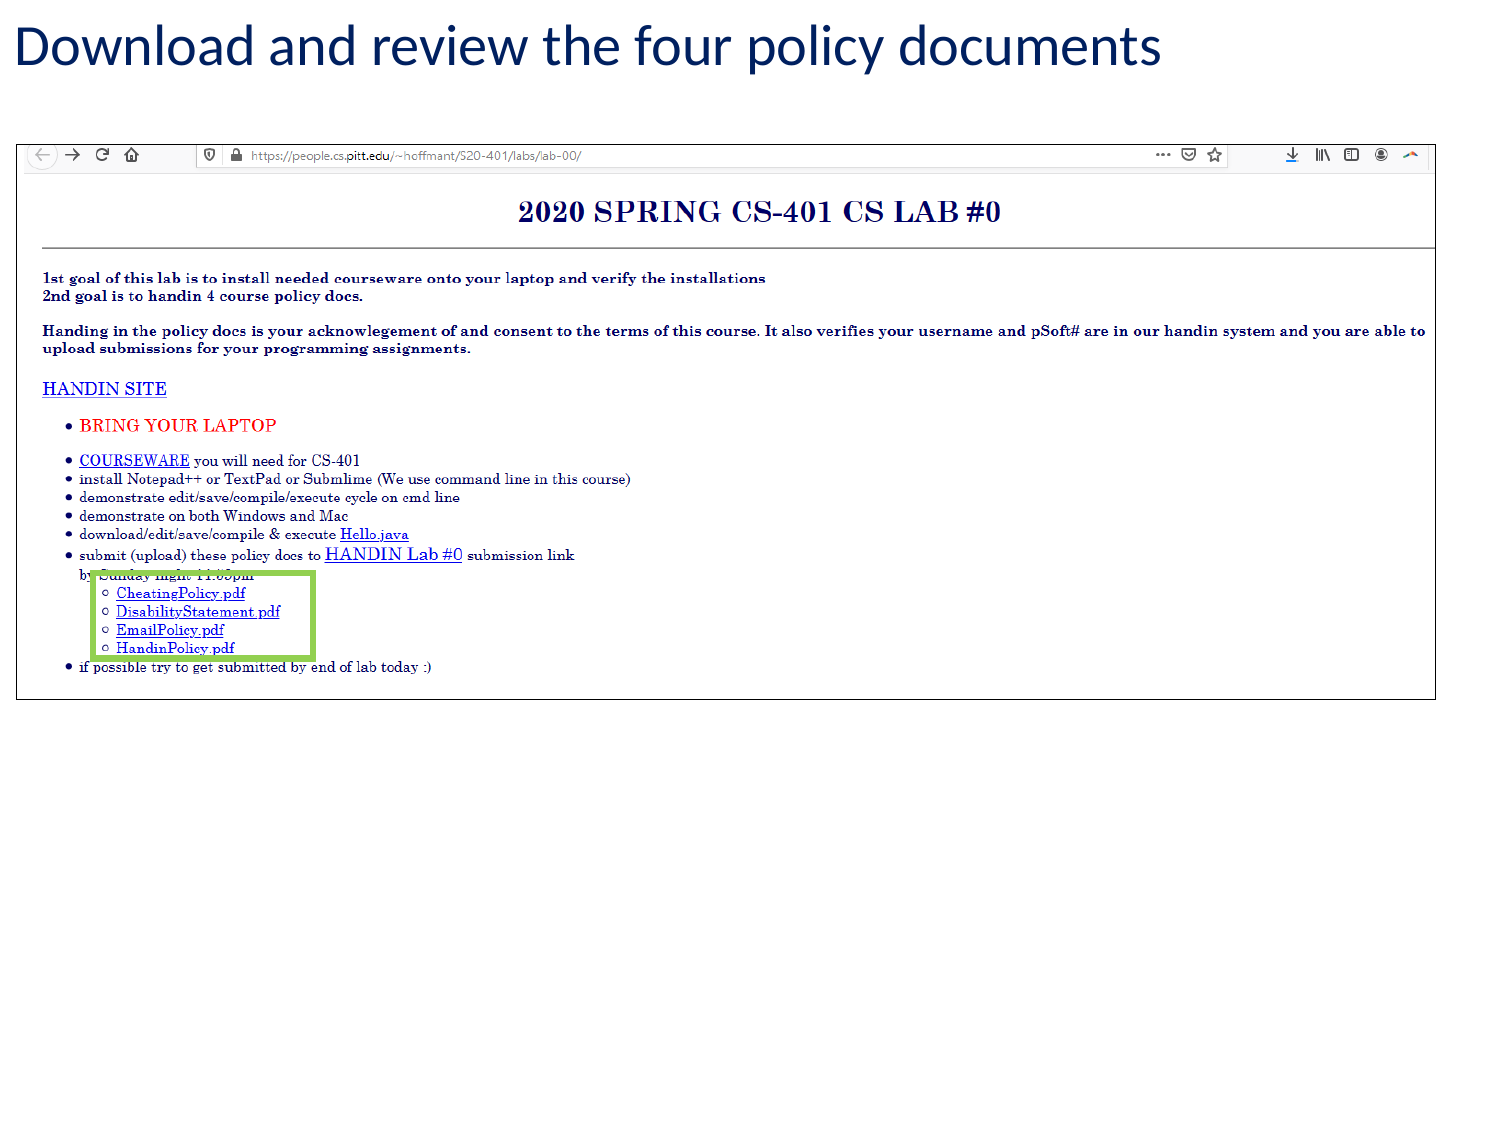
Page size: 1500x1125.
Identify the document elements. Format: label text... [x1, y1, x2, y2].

picture [16, 144, 1436, 700]
text_box Download and review the four policy documents [0, 0, 1335, 85]
